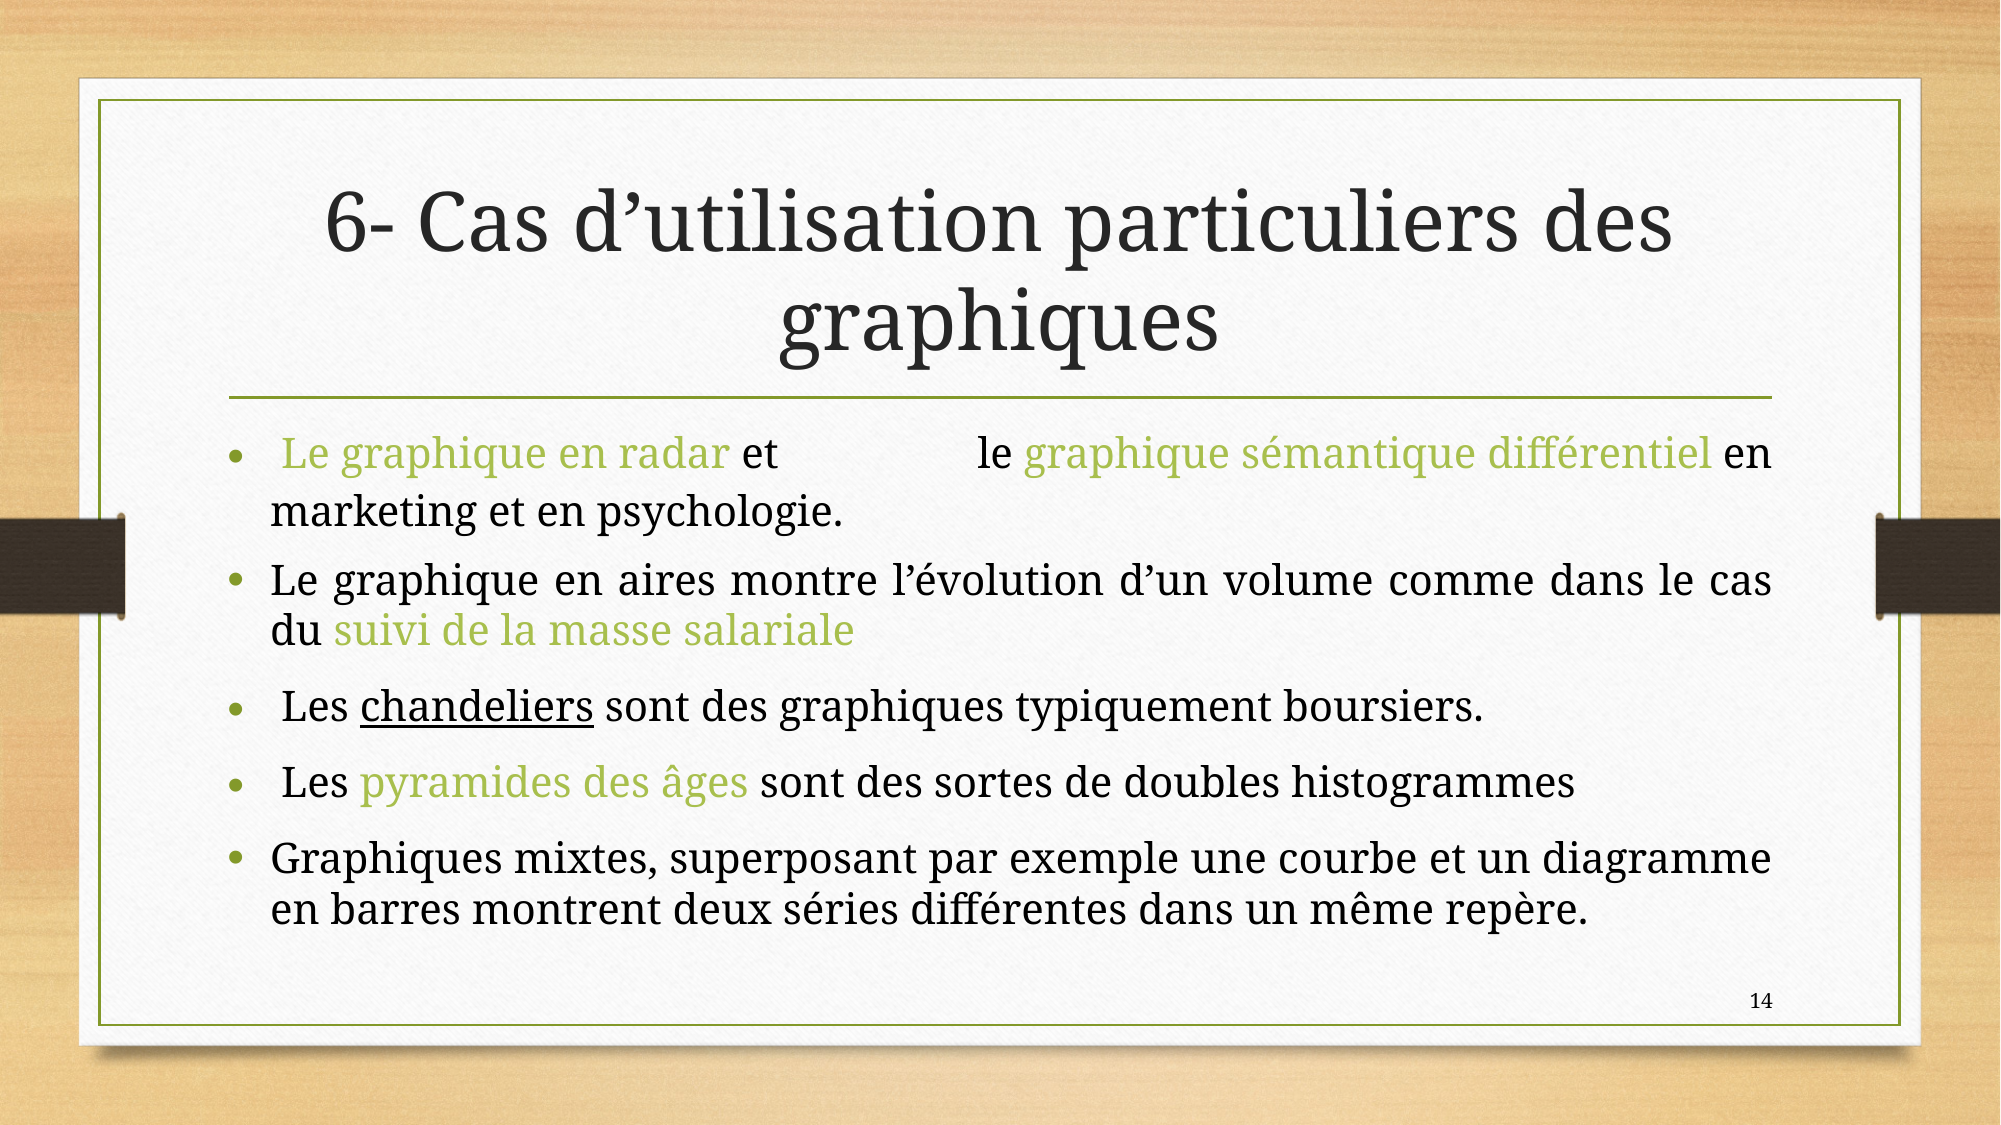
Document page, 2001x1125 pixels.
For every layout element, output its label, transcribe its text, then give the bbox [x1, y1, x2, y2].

picture [0, 0, 2001, 1125]
list Le graphique en radar et le graphique sémantique différentiel en marketing et en psychologie. Le graphique en aires montre l’évolution d’un volume comme dans le cas du suivi de la masse salariale Les chandeliers sont des graphiques typiquement boursiers. Les pyramides des âges sont des sortes de doubles histogrammes Graphiques mixtes, superposant par exemple une courbe et un diagramme en barres montrent deux séries différentes dans un même repère. [212, 419, 1788, 964]
slide_number 14 [1698, 979, 1788, 1025]
title 6- Cas d’utilisation particuliers des graphiques [212, 161, 1788, 375]
